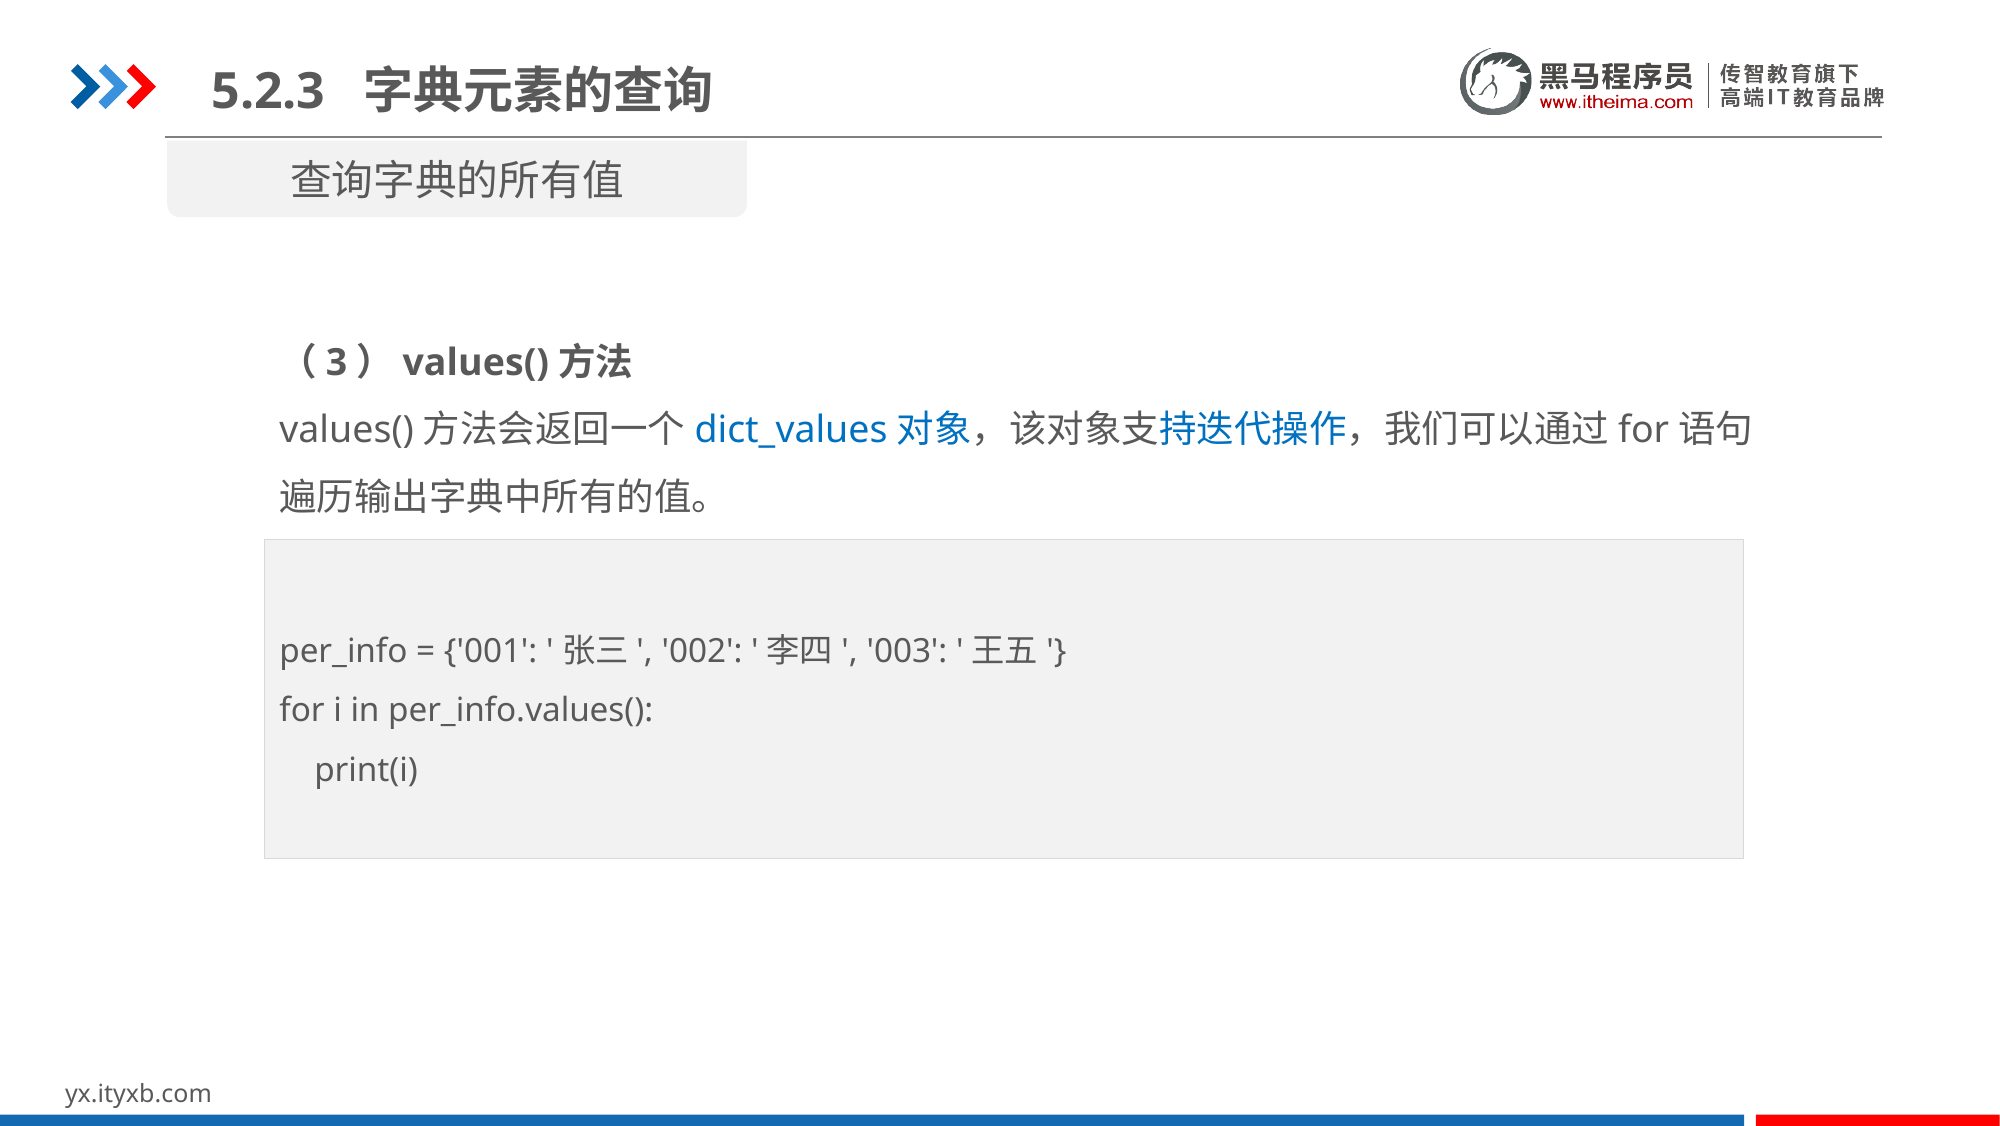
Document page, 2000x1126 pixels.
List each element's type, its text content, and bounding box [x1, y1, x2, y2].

picture [1460, 48, 1887, 115]
text_box （3）values()方法 values()方法会返回一个dict_values对象，该对象支持迭代操作，我们可以通过for语句遍历输出字典中所有的值。 [264, 307, 1789, 526]
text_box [166, 140, 748, 218]
text_box per_info = {'001': '张三', '002': '李四', '003': '王五'} for i in per_info.values(): print(i) [262, 537, 1745, 860]
text_box 5.2.3 字典元素的查询 [196, 42, 1008, 136]
